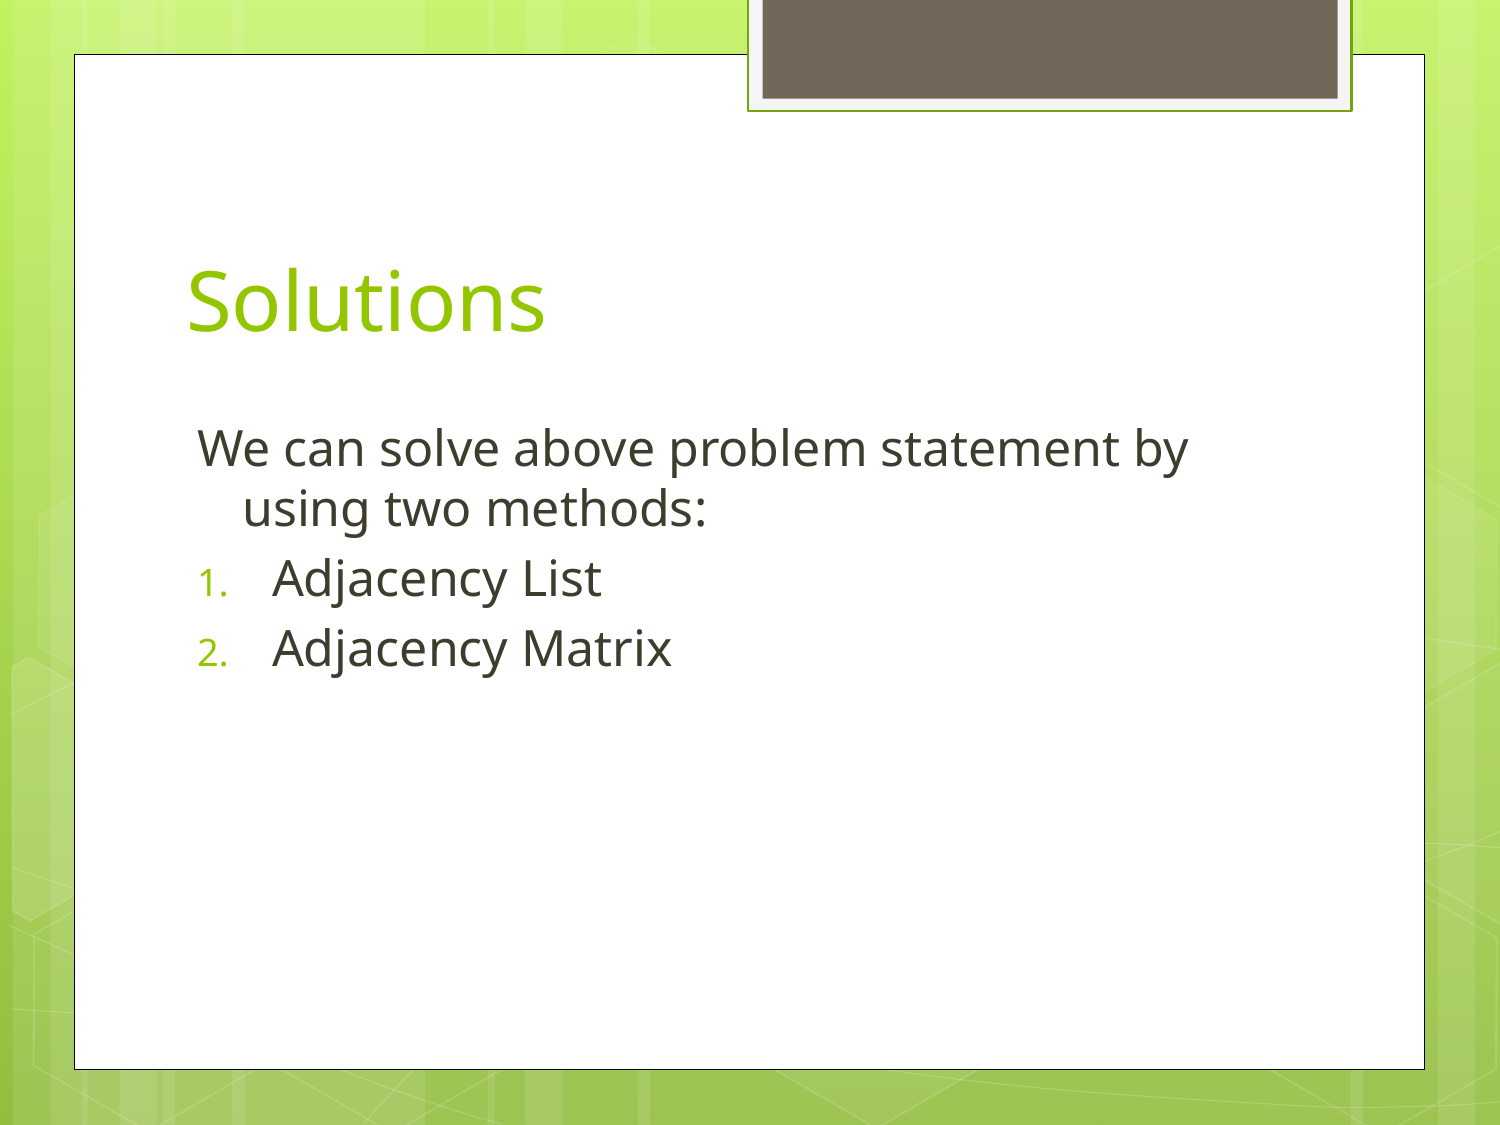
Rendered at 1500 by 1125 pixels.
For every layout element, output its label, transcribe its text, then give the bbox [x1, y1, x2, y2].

text_box We can solve above problem statement by using two methods: Adjacency List Adjacency Matrix [171, 408, 1283, 1024]
title Solutions [171, 168, 1324, 357]
